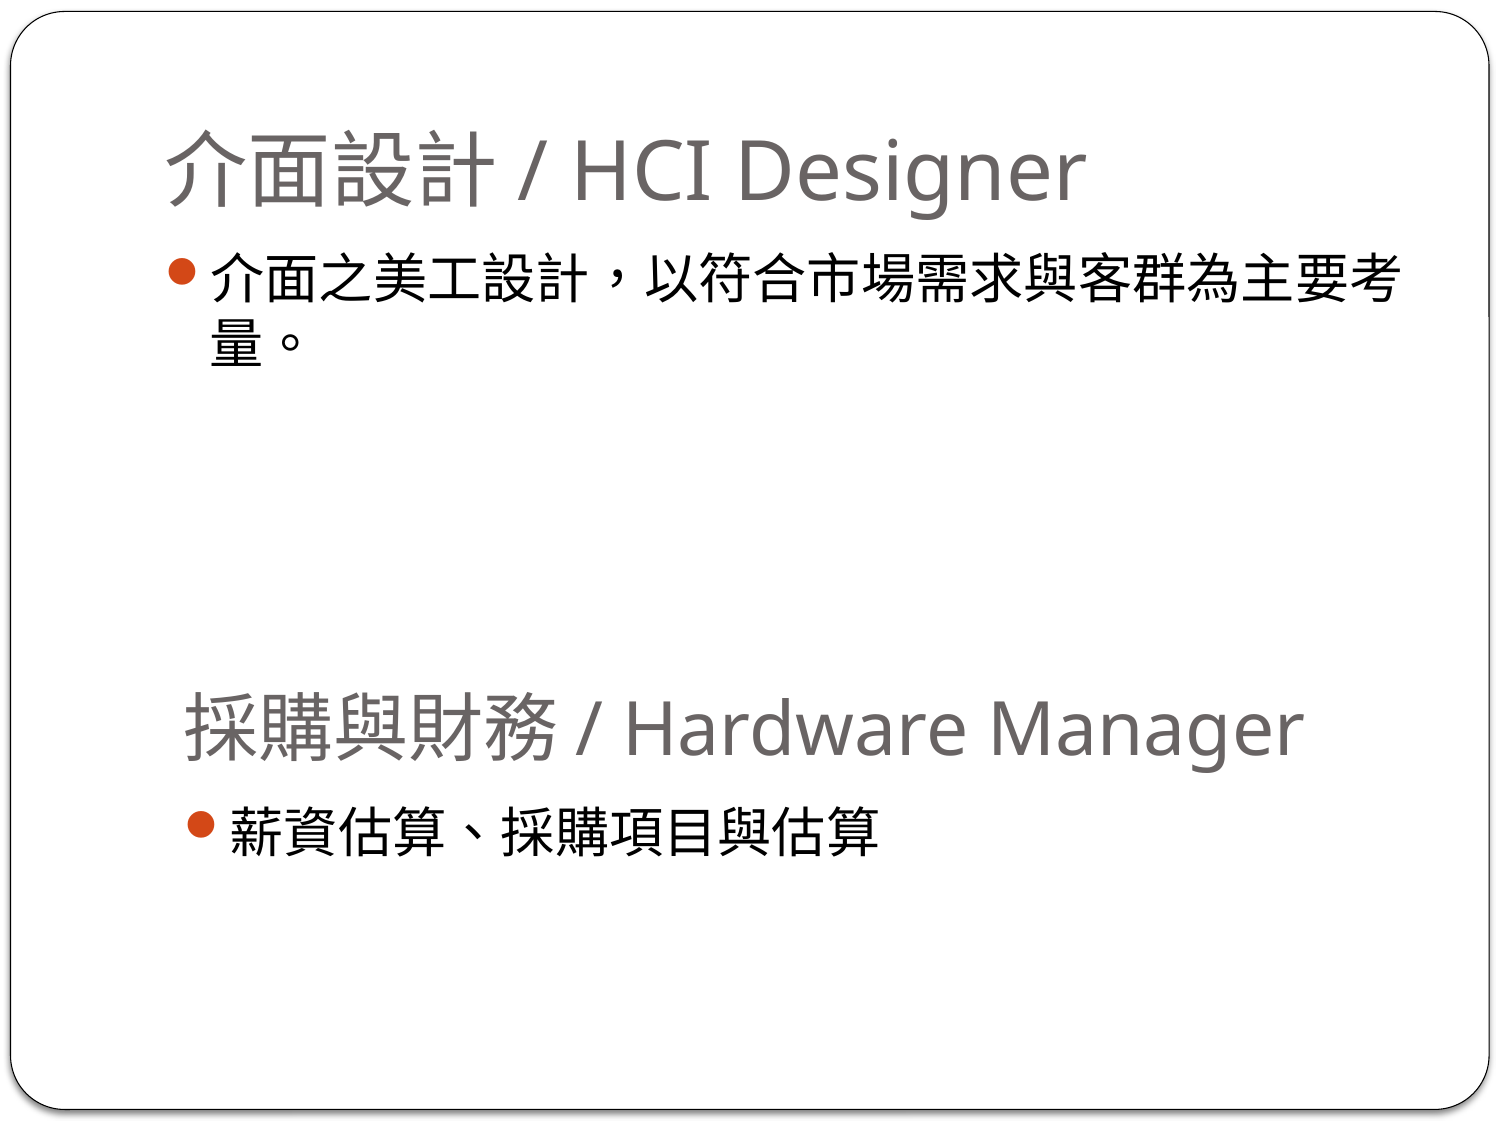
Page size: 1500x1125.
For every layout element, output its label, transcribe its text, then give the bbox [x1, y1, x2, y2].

text_box 採購與財務/ Hardware Manager [169, 597, 1445, 786]
list 介面之美工設計，以符合市場需求與客群為主要考量。 [150, 237, 1425, 433]
text_box 薪資估算、採購項目與估算 [169, 790, 1445, 986]
title 介面設計/ HCI Designer [150, 45, 1425, 233]
